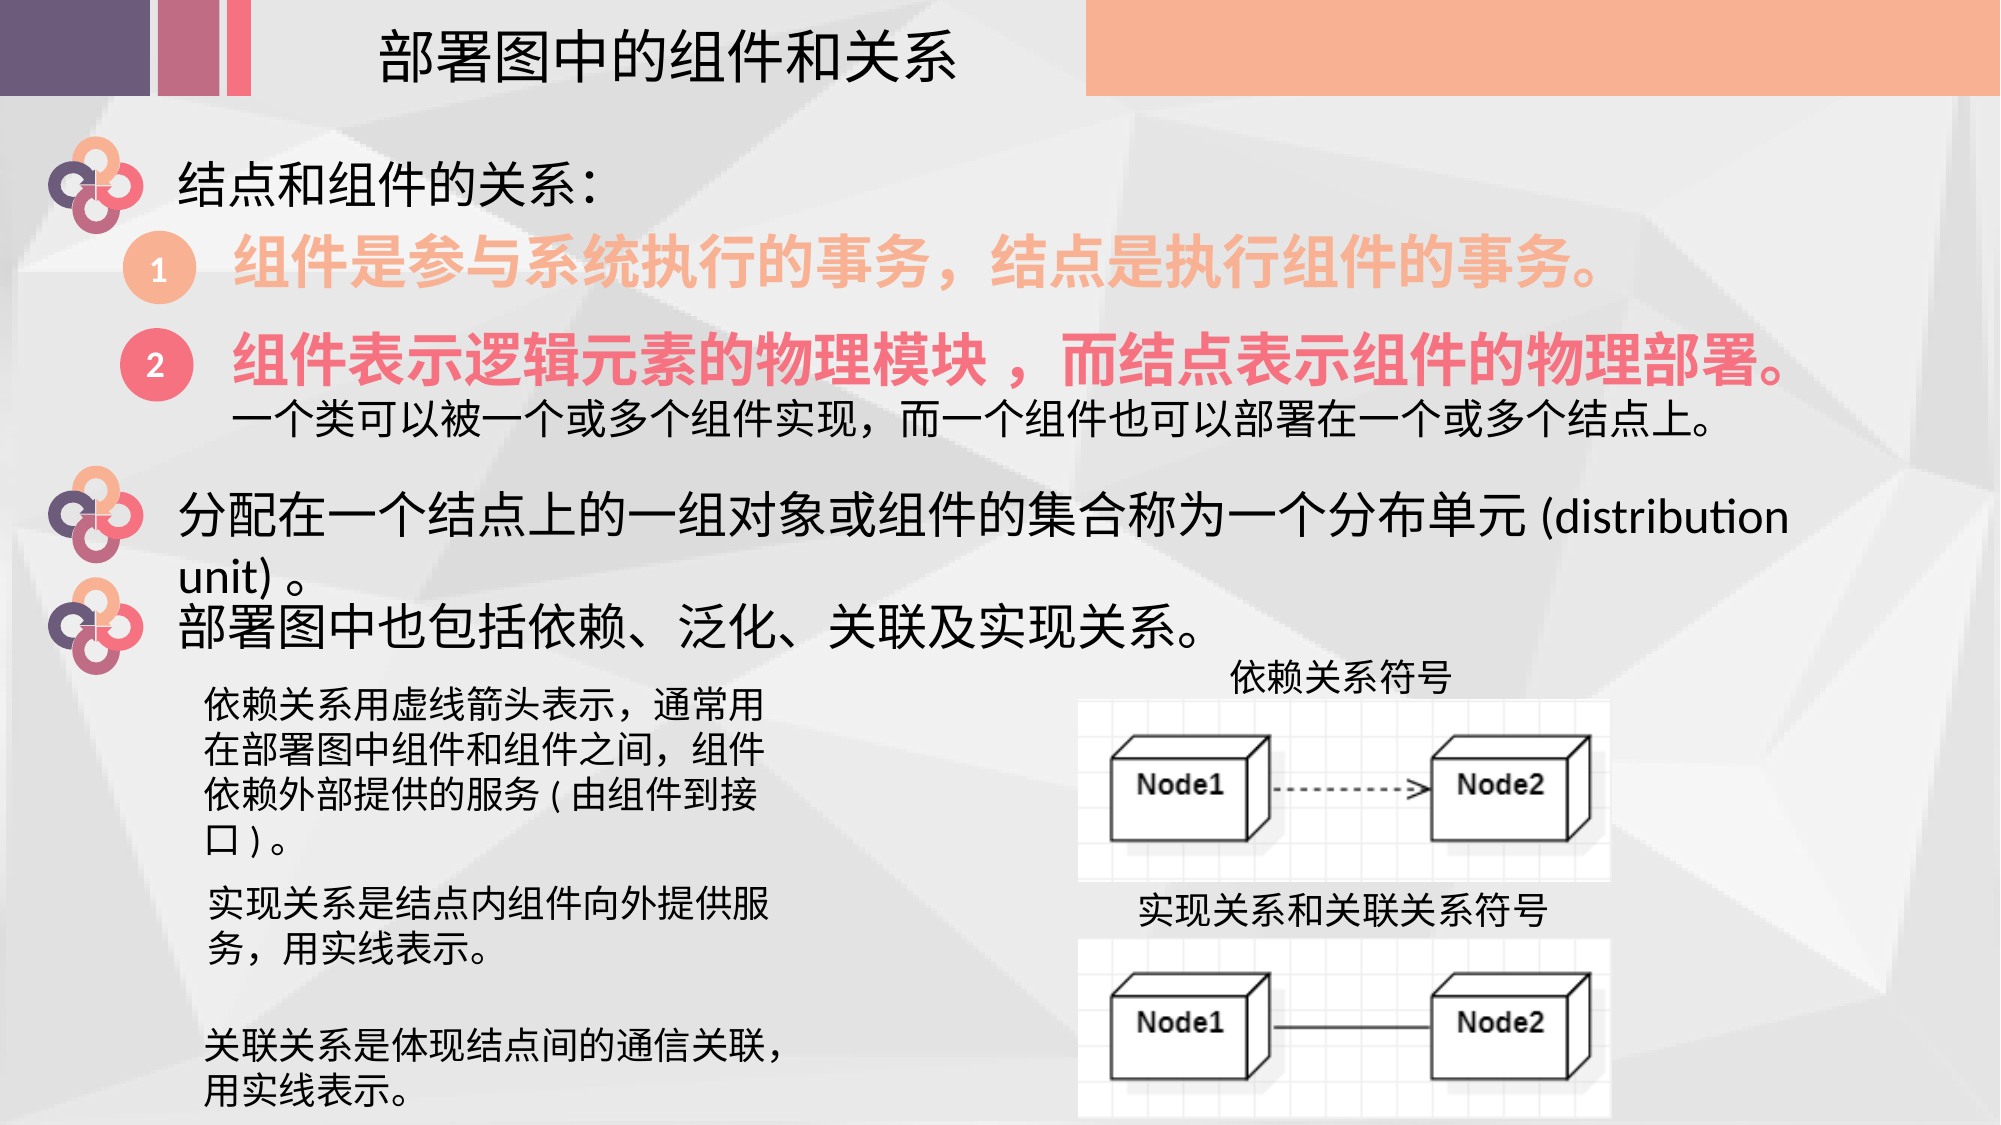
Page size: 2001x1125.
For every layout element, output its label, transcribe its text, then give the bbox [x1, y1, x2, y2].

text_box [47, 137, 954, 234]
text_box [157, 0, 220, 96]
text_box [47, 578, 1951, 675]
text_box [227, 0, 251, 96]
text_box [47, 466, 1951, 563]
text_box [0, 0, 150, 96]
text_box 依赖关系用虚线箭头表示，通常用在部署图中组件和组件之间，组件依赖外部提供的服务(由组件到接口)。 [188, 675, 807, 869]
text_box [1078, 880, 1612, 1119]
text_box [122, 217, 1657, 305]
text_box 关联关系是体现结点间的通信关联，用实线表示。 [188, 1014, 807, 1120]
text_box 实现关系是结点内组件向外提供服务，用实线表示。 [192, 872, 811, 977]
text_box 部署图中的组件和关系 [362, 12, 975, 98]
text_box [1078, 646, 1612, 880]
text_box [120, 315, 1846, 452]
text_box [1086, 0, 2000, 96]
picture [0, 0, 2001, 1125]
